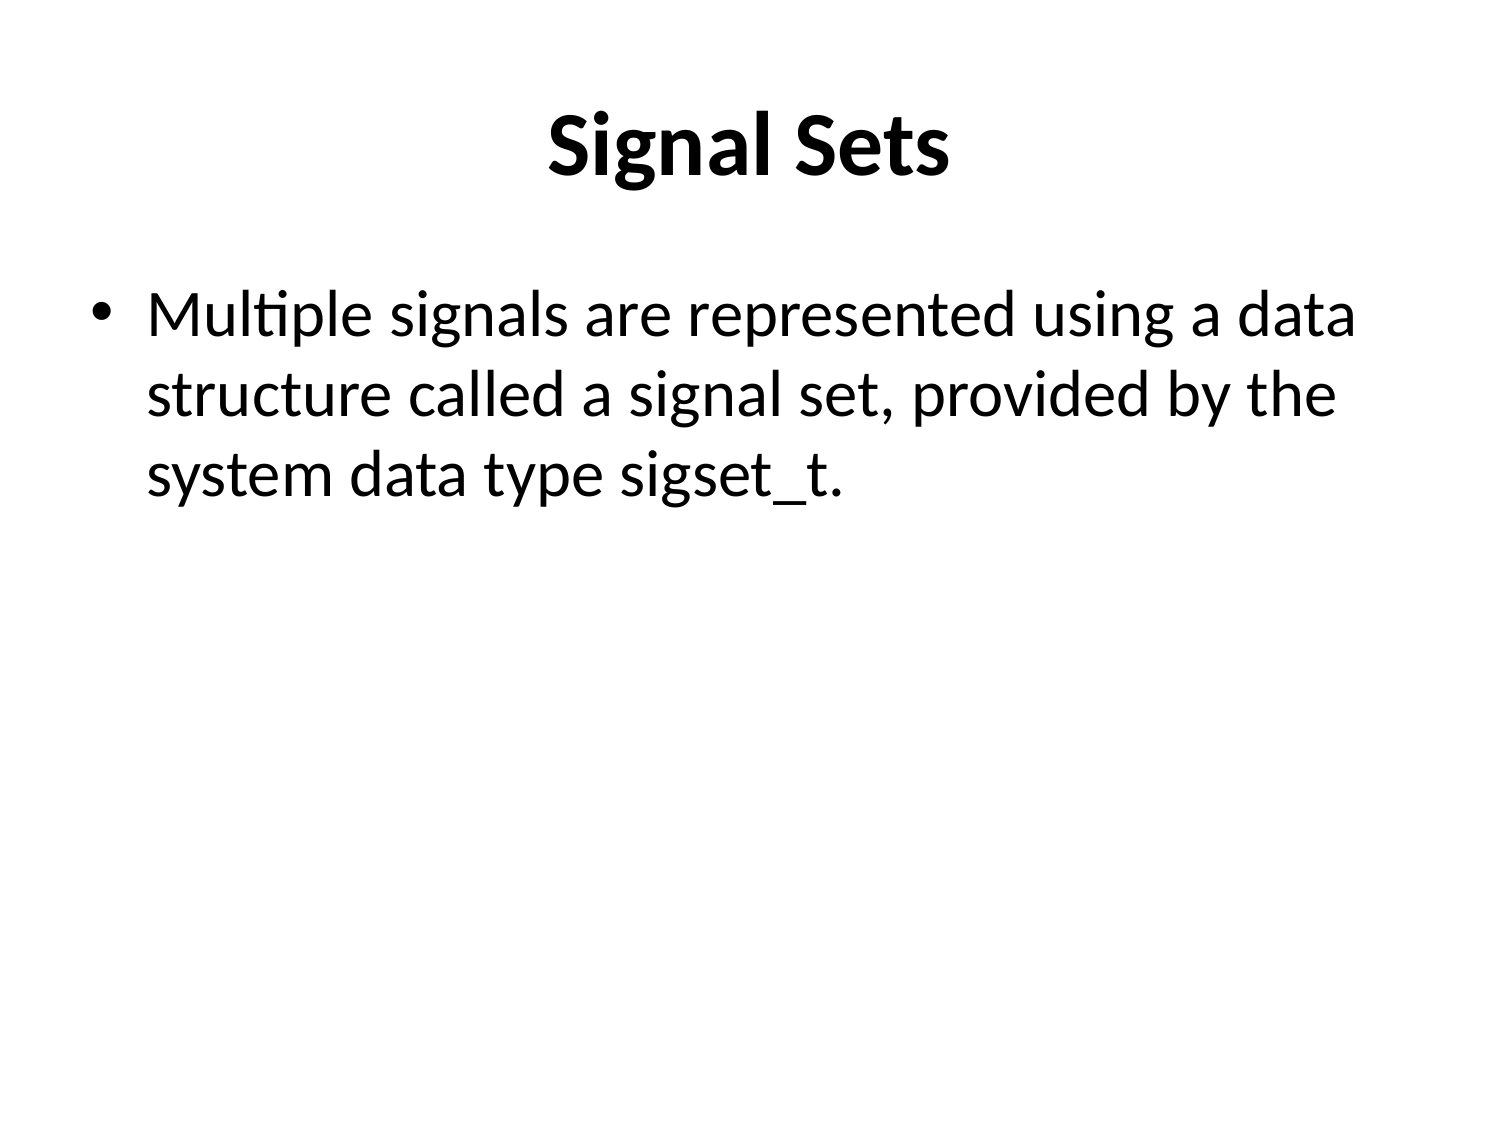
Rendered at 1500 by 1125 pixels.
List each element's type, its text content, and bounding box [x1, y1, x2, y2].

title Signal Sets [75, 45, 1425, 233]
list Multiple signals are represented using a data structure called a signal set, provided by the system data type sigset_t. [75, 262, 1425, 1005]
